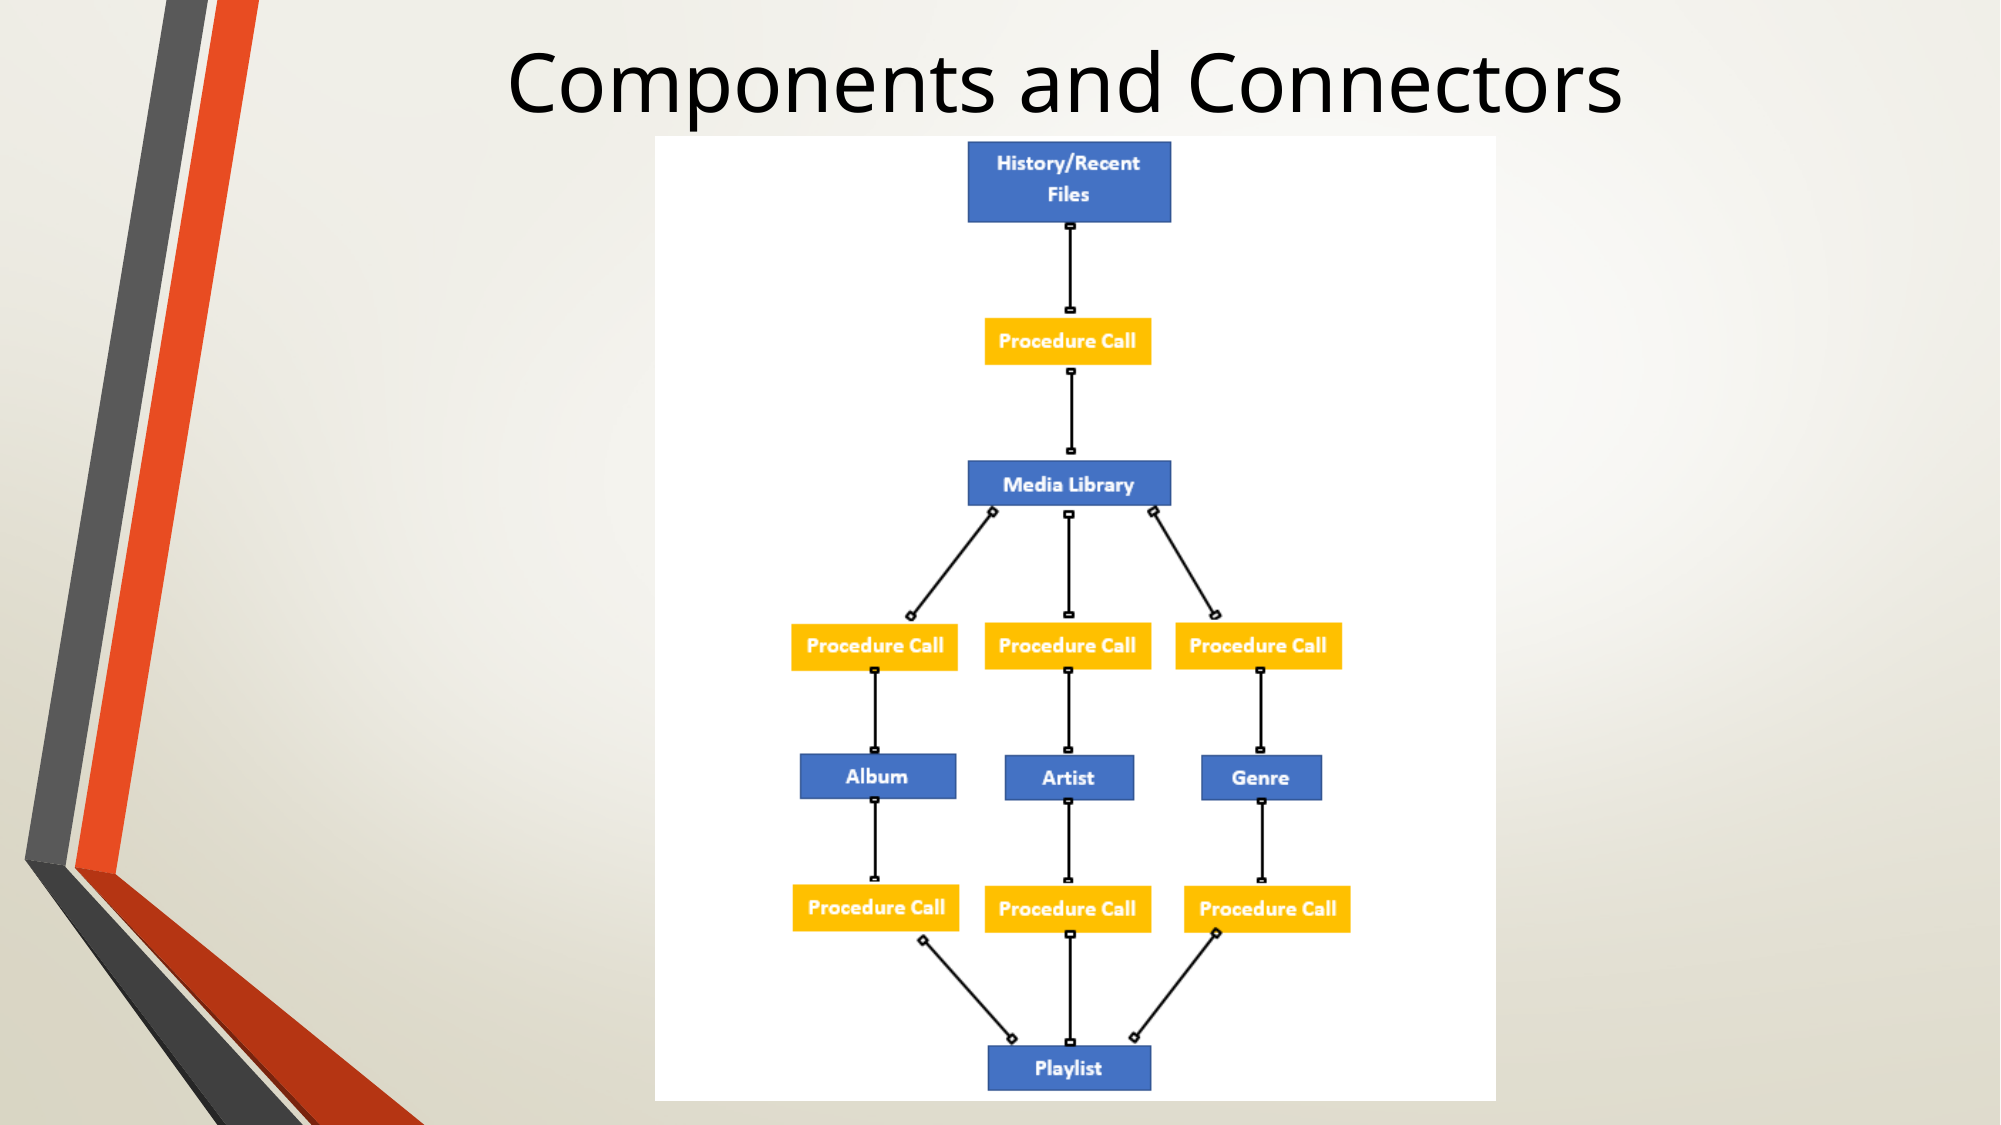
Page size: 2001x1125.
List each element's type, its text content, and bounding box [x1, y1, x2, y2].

picture [655, 136, 1497, 1101]
title Components and Connectors [243, 23, 1887, 137]
